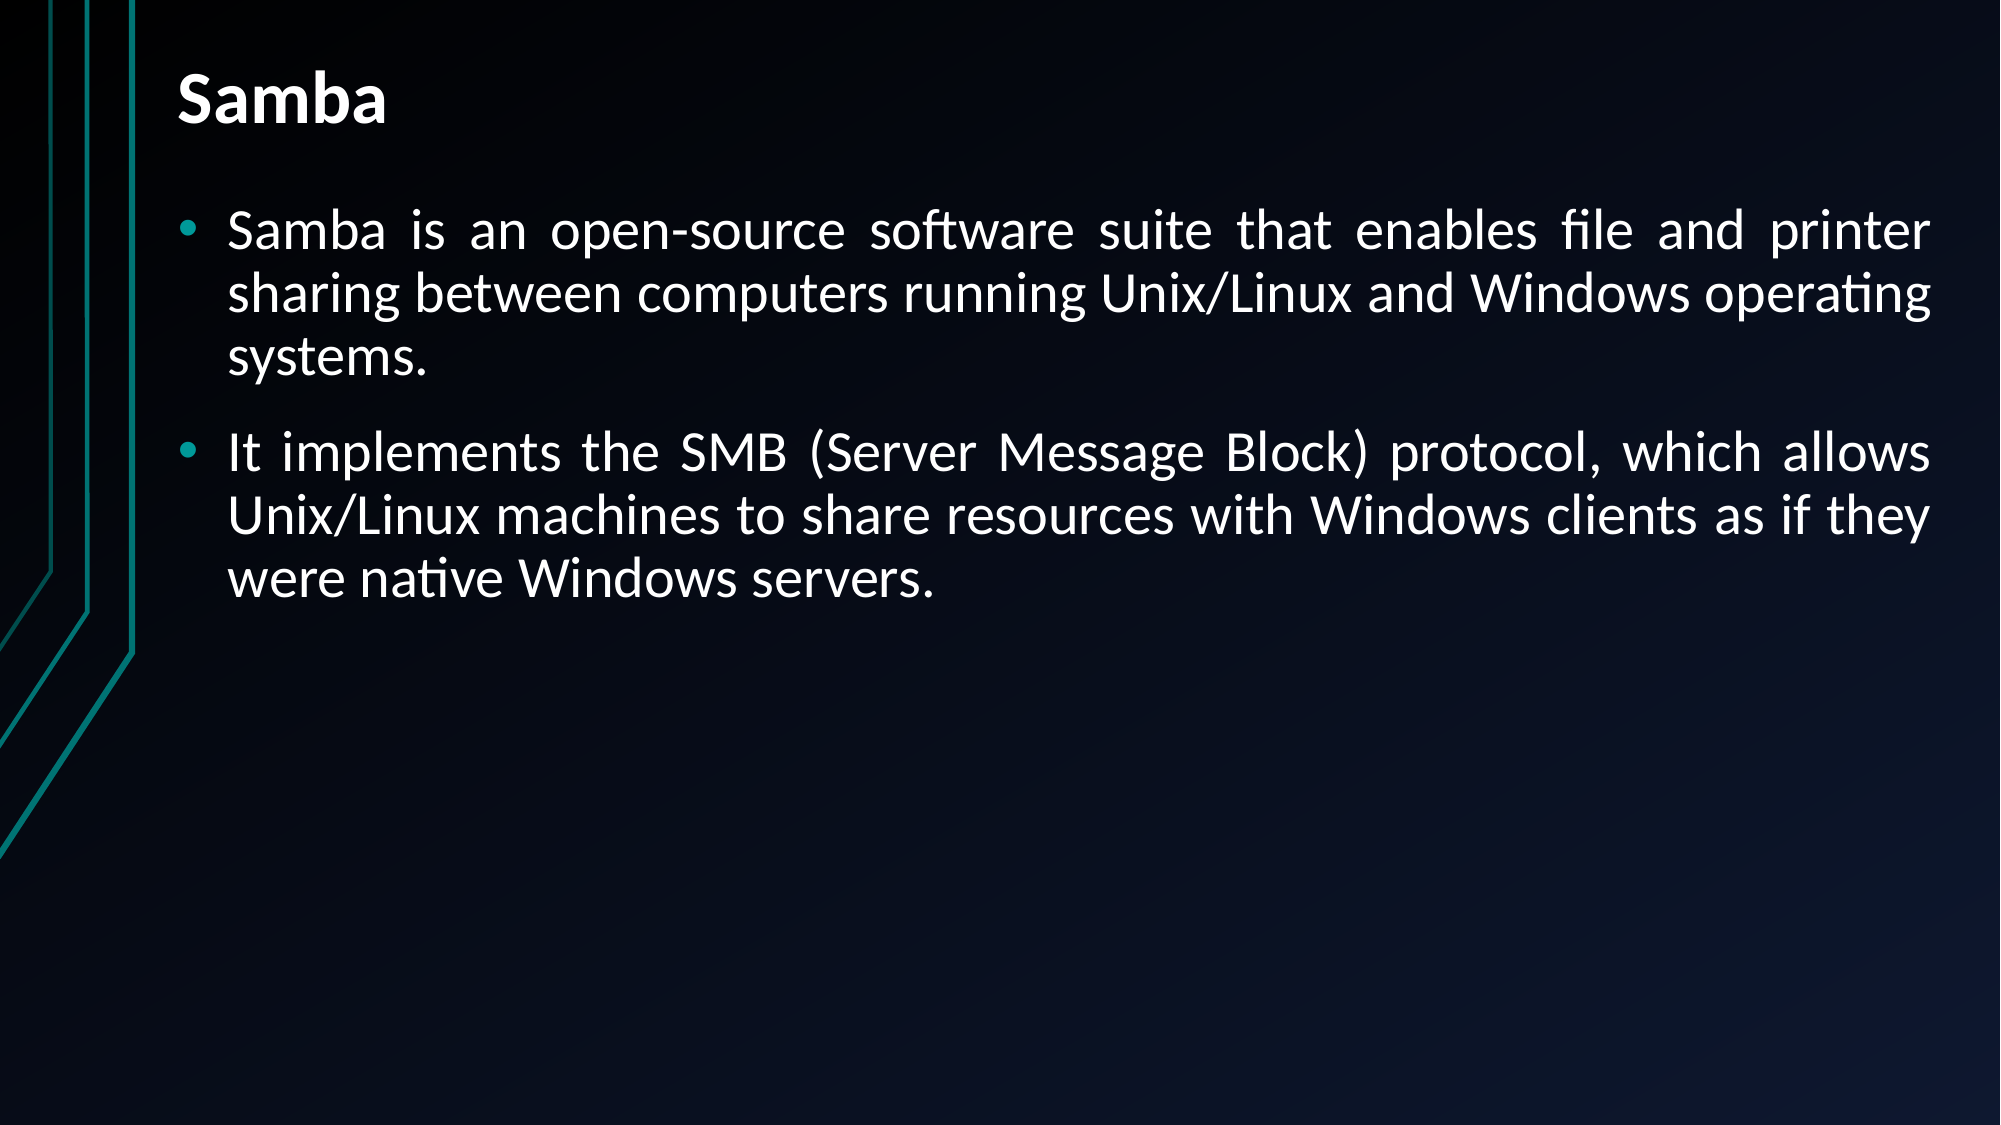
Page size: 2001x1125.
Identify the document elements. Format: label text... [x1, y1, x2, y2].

list Samba is an open-source software suite that enables file and printer sharing between computers running Unix/Linux and Windows operating systems. It implements the SMB (Server Message Block) protocol, which allows Unix/Linux machines to share resources with Windows clients as if they were native Windows servers. [157, 189, 1953, 1080]
title Samba [157, 45, 1953, 150]
